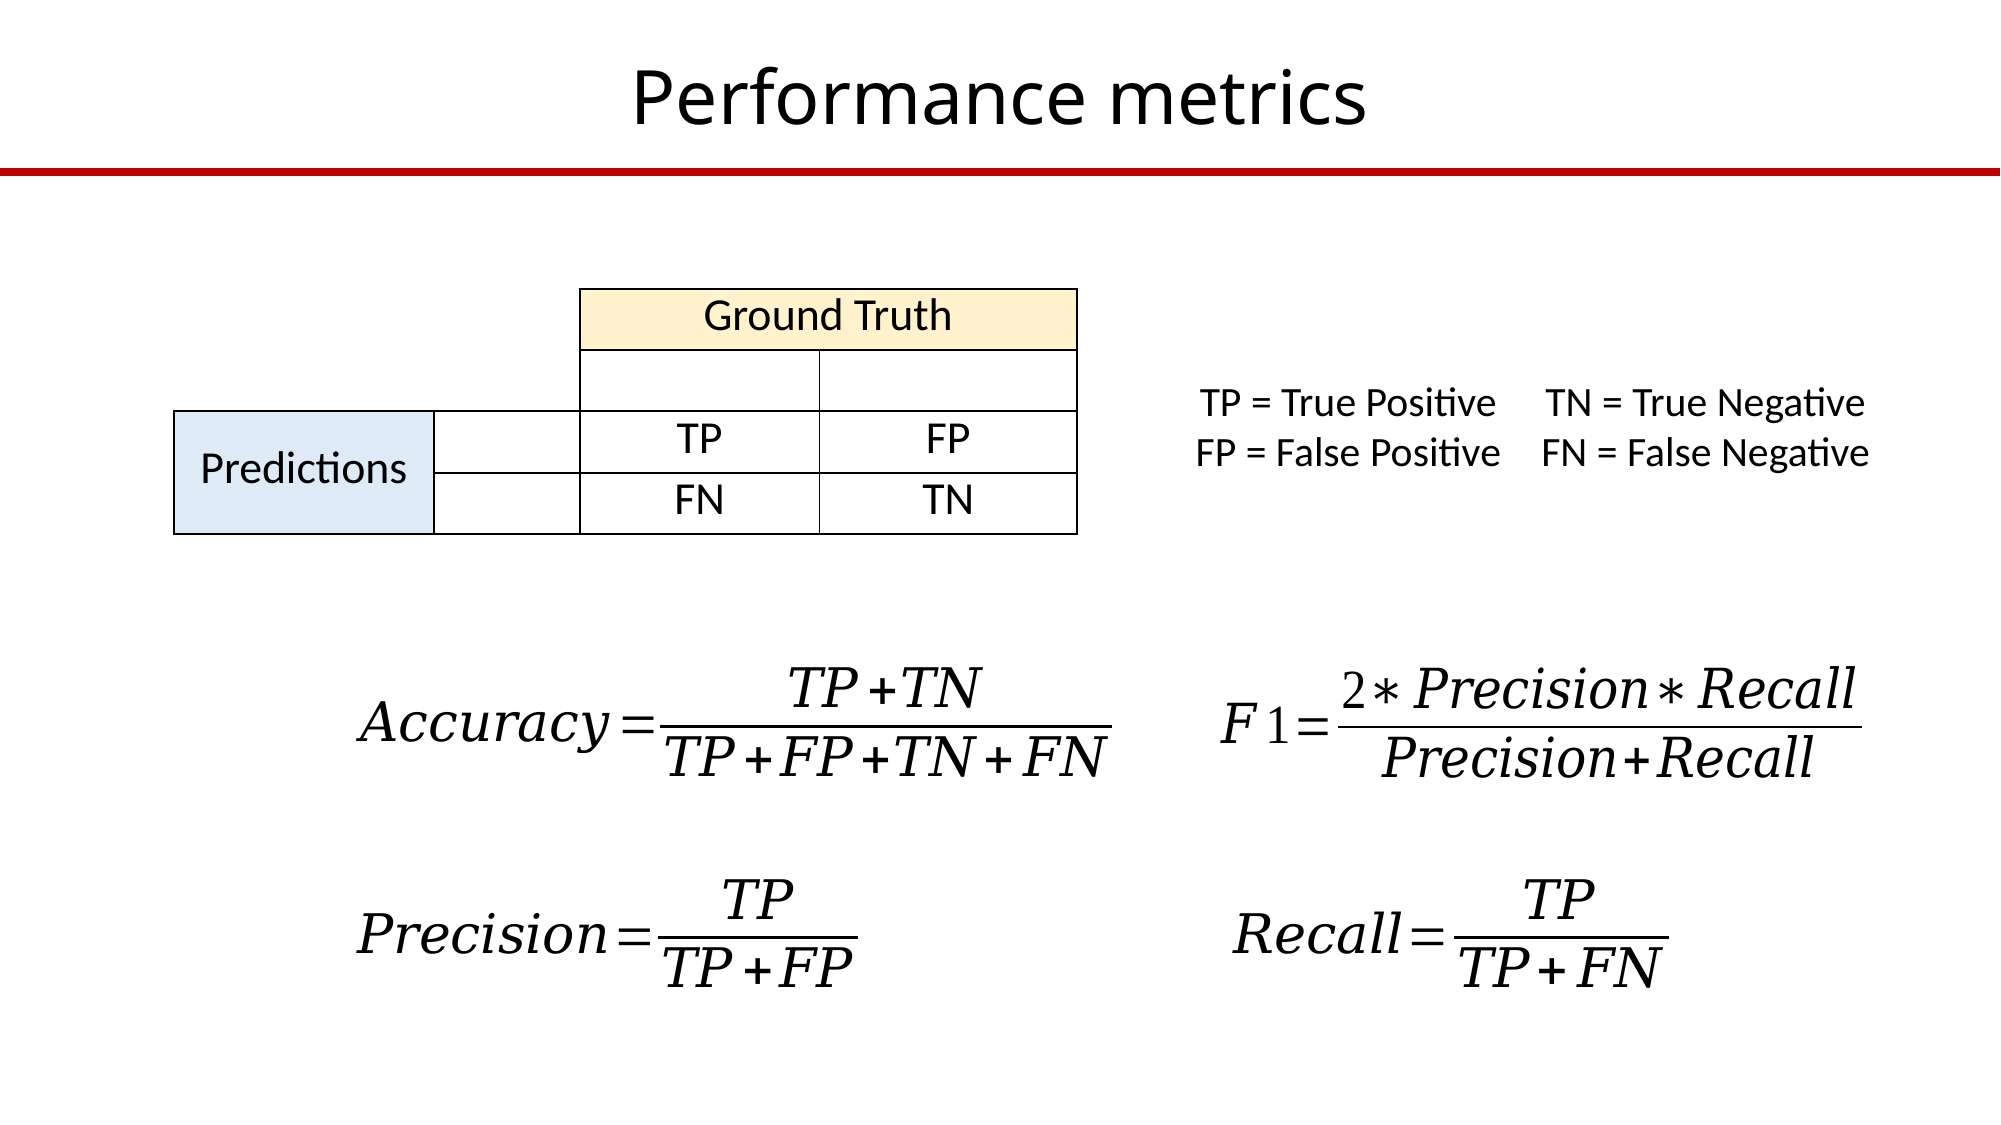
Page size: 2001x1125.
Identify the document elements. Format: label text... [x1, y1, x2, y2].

text_box TP = True Positive FP = False Positive TN = True Negative FN = False Negative [1154, 367, 1899, 528]
title Performance metrics [137, 50, 1863, 150]
